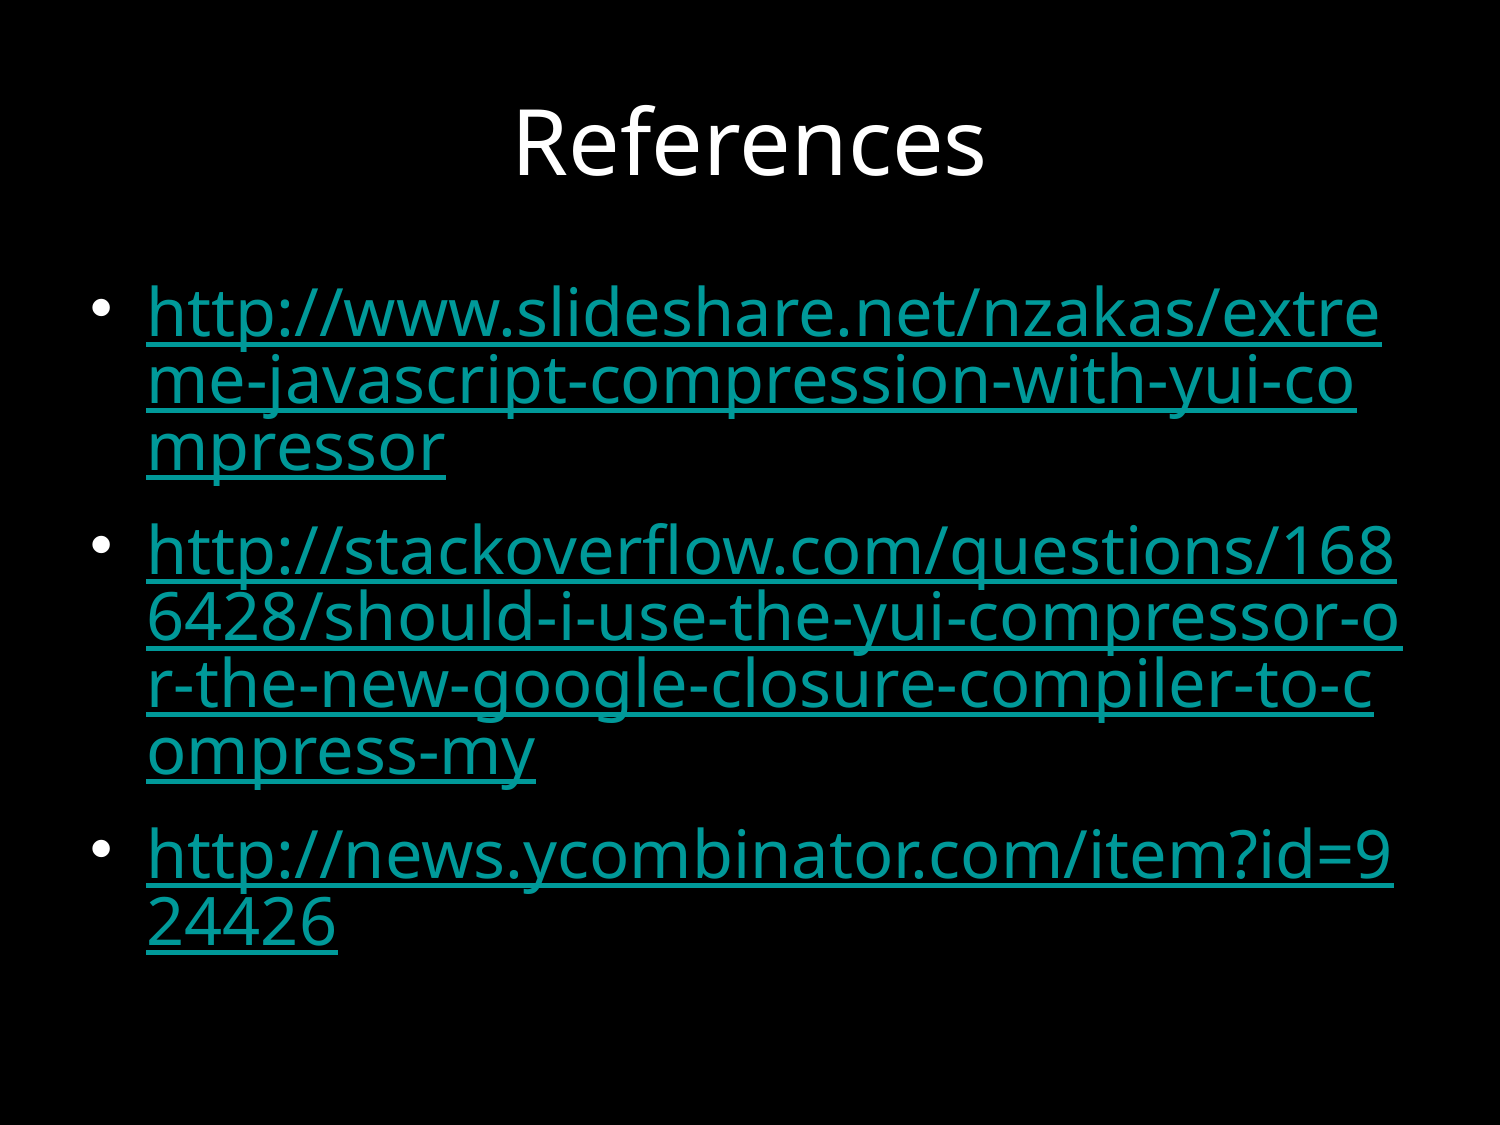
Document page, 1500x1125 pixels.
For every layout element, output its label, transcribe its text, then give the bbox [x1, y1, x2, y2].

title References [74, 44, 1426, 233]
list http://www.slideshare.net/nzakas/extreme-javascript-compression-with-yui-compressor http://stackoverflow.com/questions/1686428/should-i-use-the-yui-compressor-or-the-new-google-closure-compiler-to-compress-my http://news.ycombinator.com/item?id=924426 [74, 262, 1426, 1101]
